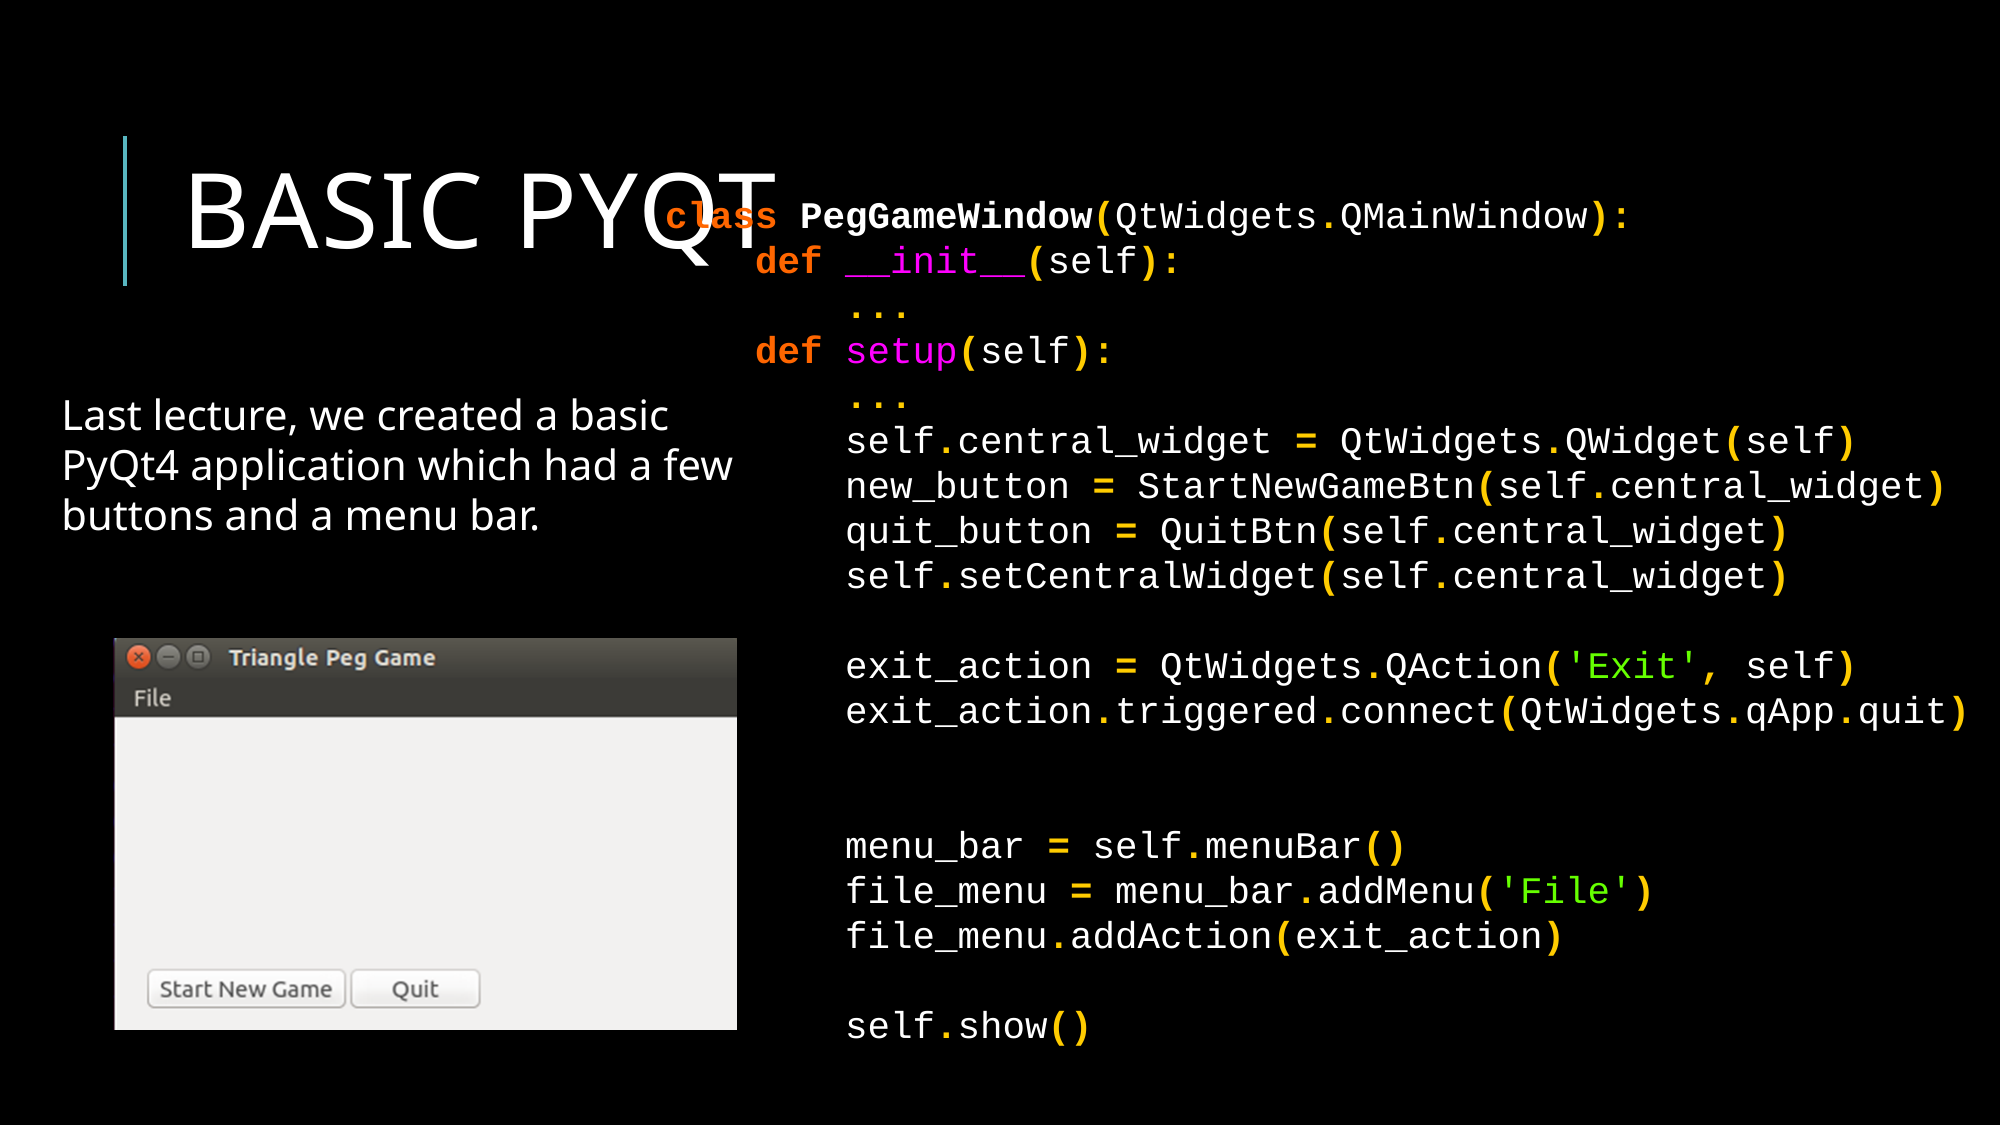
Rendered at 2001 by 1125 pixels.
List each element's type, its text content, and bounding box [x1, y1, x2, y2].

text_box class PegGameWindow(QtWidgets.QMainWindow): def __init__(self): ... def setup(self): ... self.central_widget = QtWidgets.QWidget(self) new_button = StartNewGameBtn(self.central_widget) quit_button = QuitBtn(self.central_widget) self.setCentralWidget(self.central_widget) exit_action = QtWidgets.QAction('Exit', self) exit_action.triggered.connect(QtWidgets.qApp.quit) menu_bar = self.menuBar() file_menu = menu_bar.addMenu('File') file_menu.addAction(exit_action) self.show() [650, 183, 2000, 1053]
title Basic pyqt [168, 96, 1763, 342]
picture [113, 638, 737, 1030]
text_box Last lecture, we created a basic PyQt4 application which had a few buttons and a menu bar. [46, 381, 650, 546]
